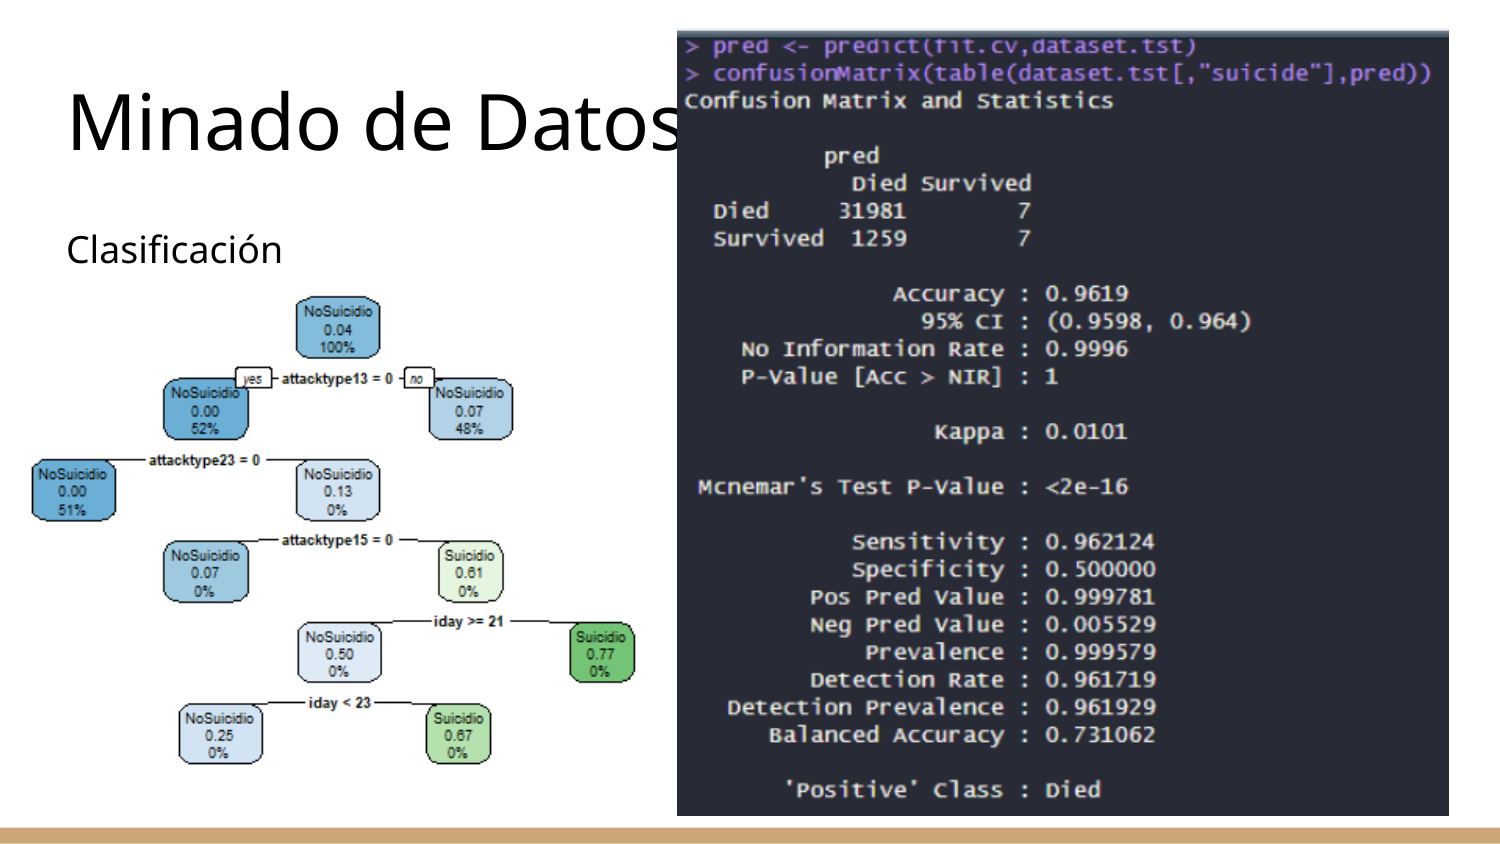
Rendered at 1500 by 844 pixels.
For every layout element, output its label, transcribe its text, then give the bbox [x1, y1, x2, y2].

title Minado de Datos [51, 51, 671, 189]
picture [0, 268, 668, 827]
list Clasificación [51, 200, 671, 269]
picture [676, 27, 1450, 816]
